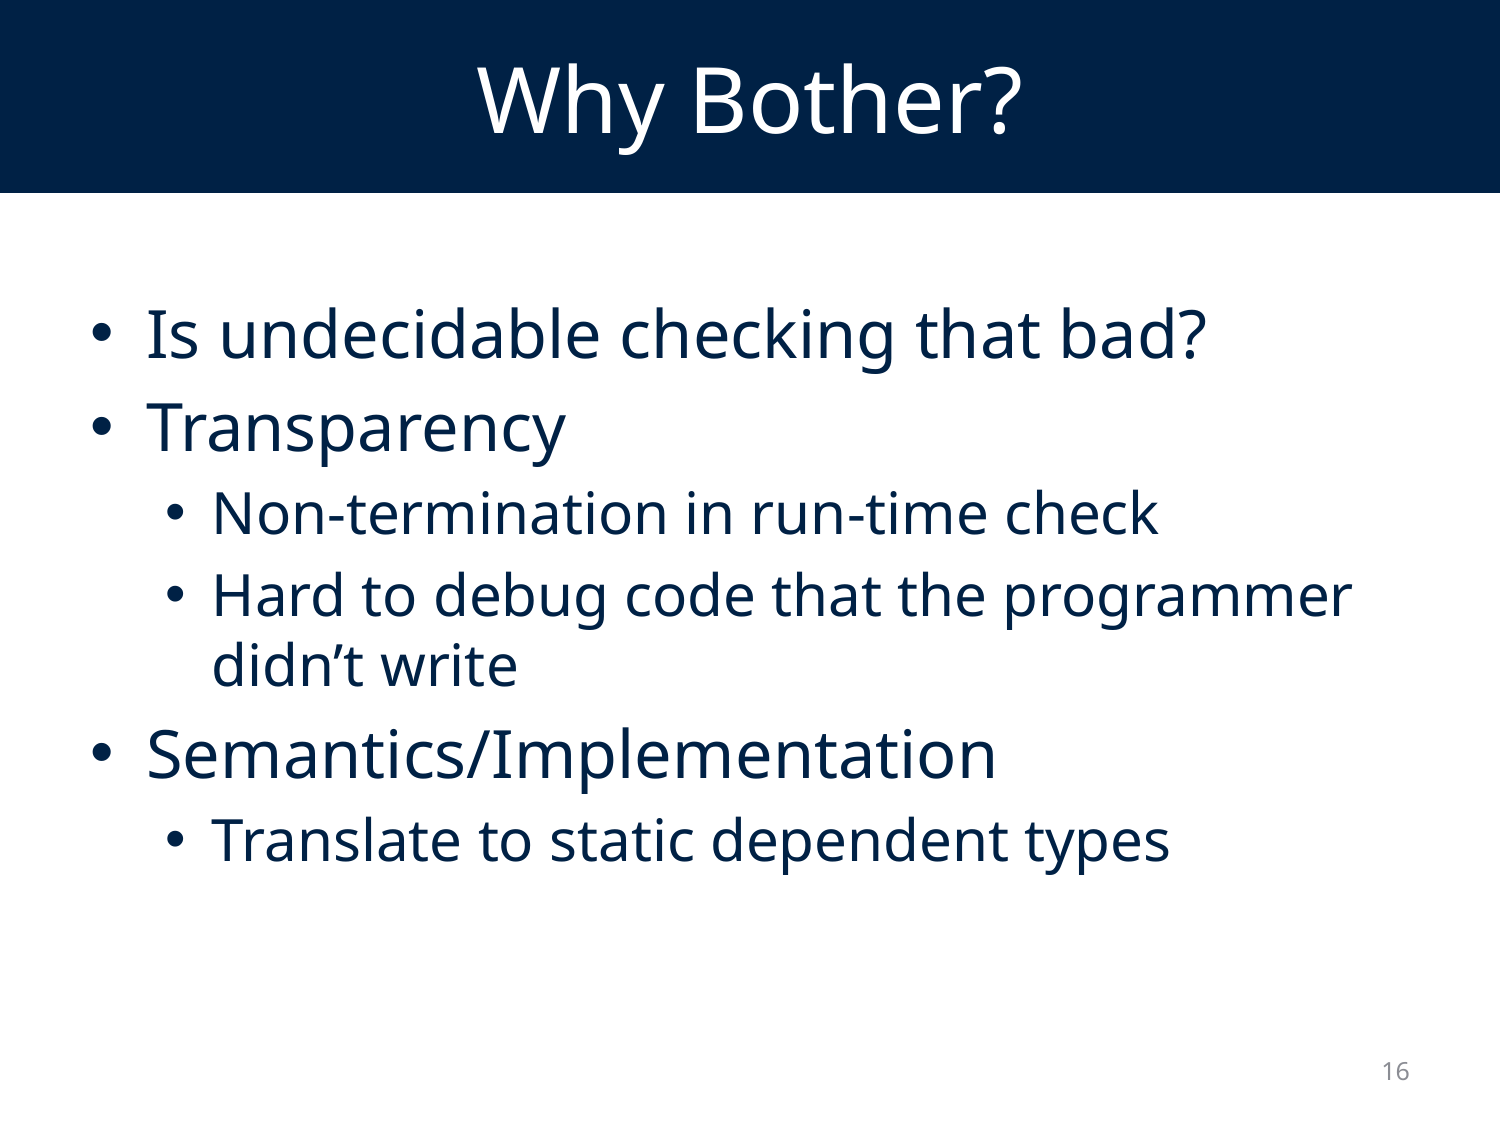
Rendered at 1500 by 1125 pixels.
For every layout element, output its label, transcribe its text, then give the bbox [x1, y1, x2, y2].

slide_number 16 [1074, 1042, 1425, 1103]
list Is undecidable checking that bad? Transparency Non-termination in run-time check Hard to debug code that the programmer didn’t write Semantics/Implementation Translate to static dependent types [75, 284, 1425, 1005]
title Why Bother? [0, 0, 1500, 193]
